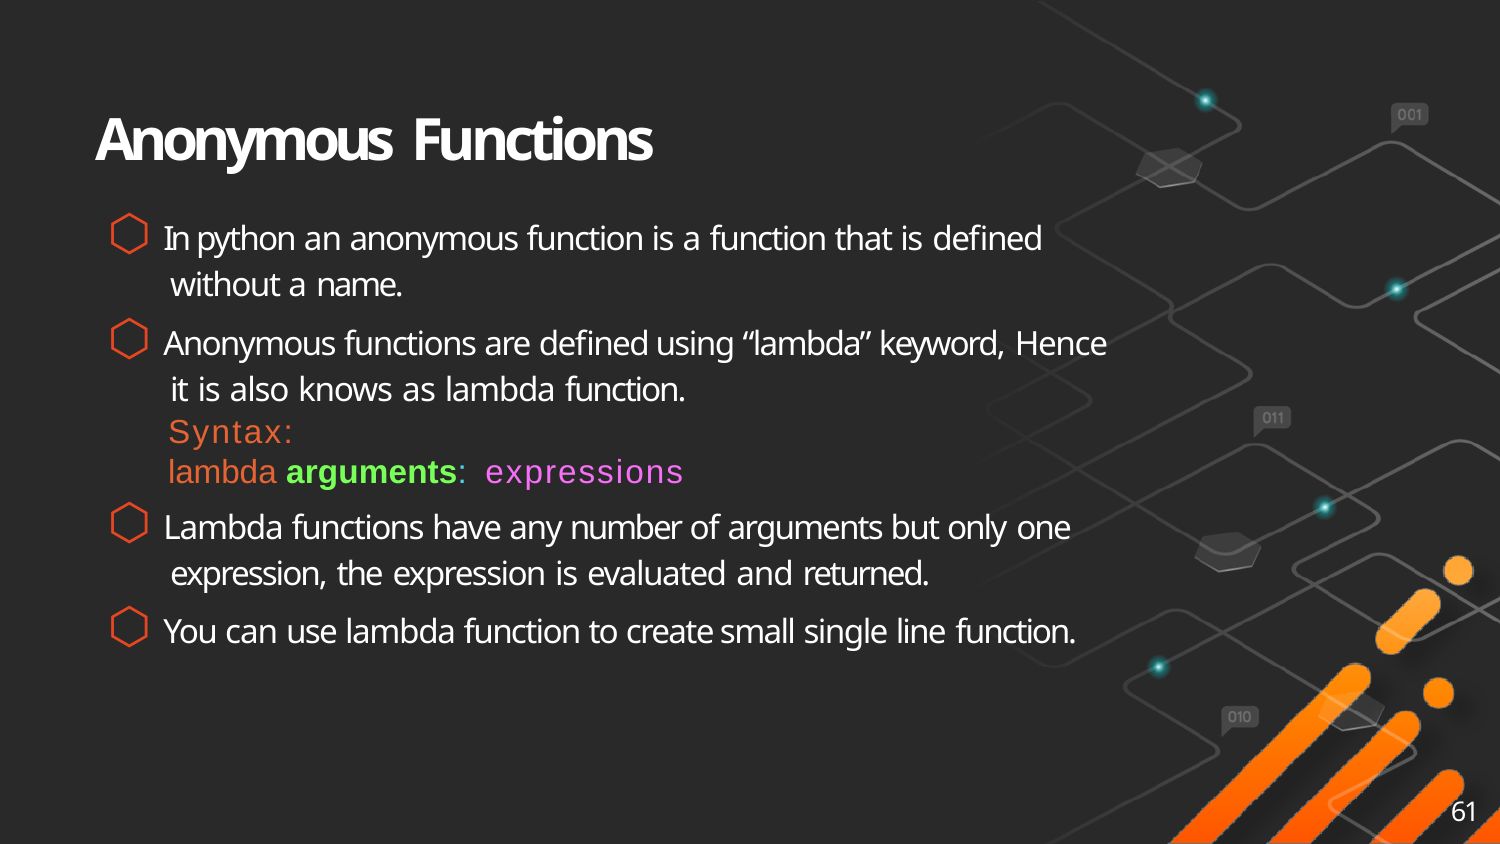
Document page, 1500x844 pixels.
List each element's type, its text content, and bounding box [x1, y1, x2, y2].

text_box ⬡ In python an anonymous function is a function that is defined without a name. ⬡ Anonymous functions are defined using “lambda” keyword, Hence it is also knows as lambda function. Syntax: lambda arguments: expressions ⬡ Lambda functions have any number of arguments but only one expression, the expression is evaluated and returned. ⬡ You can use lambda function to create small single line function. [105, 194, 1173, 654]
slide_number 61 [1442, 792, 1488, 844]
picture [0, 0, 1500, 844]
title Anonymous Functions [93, 100, 722, 244]
